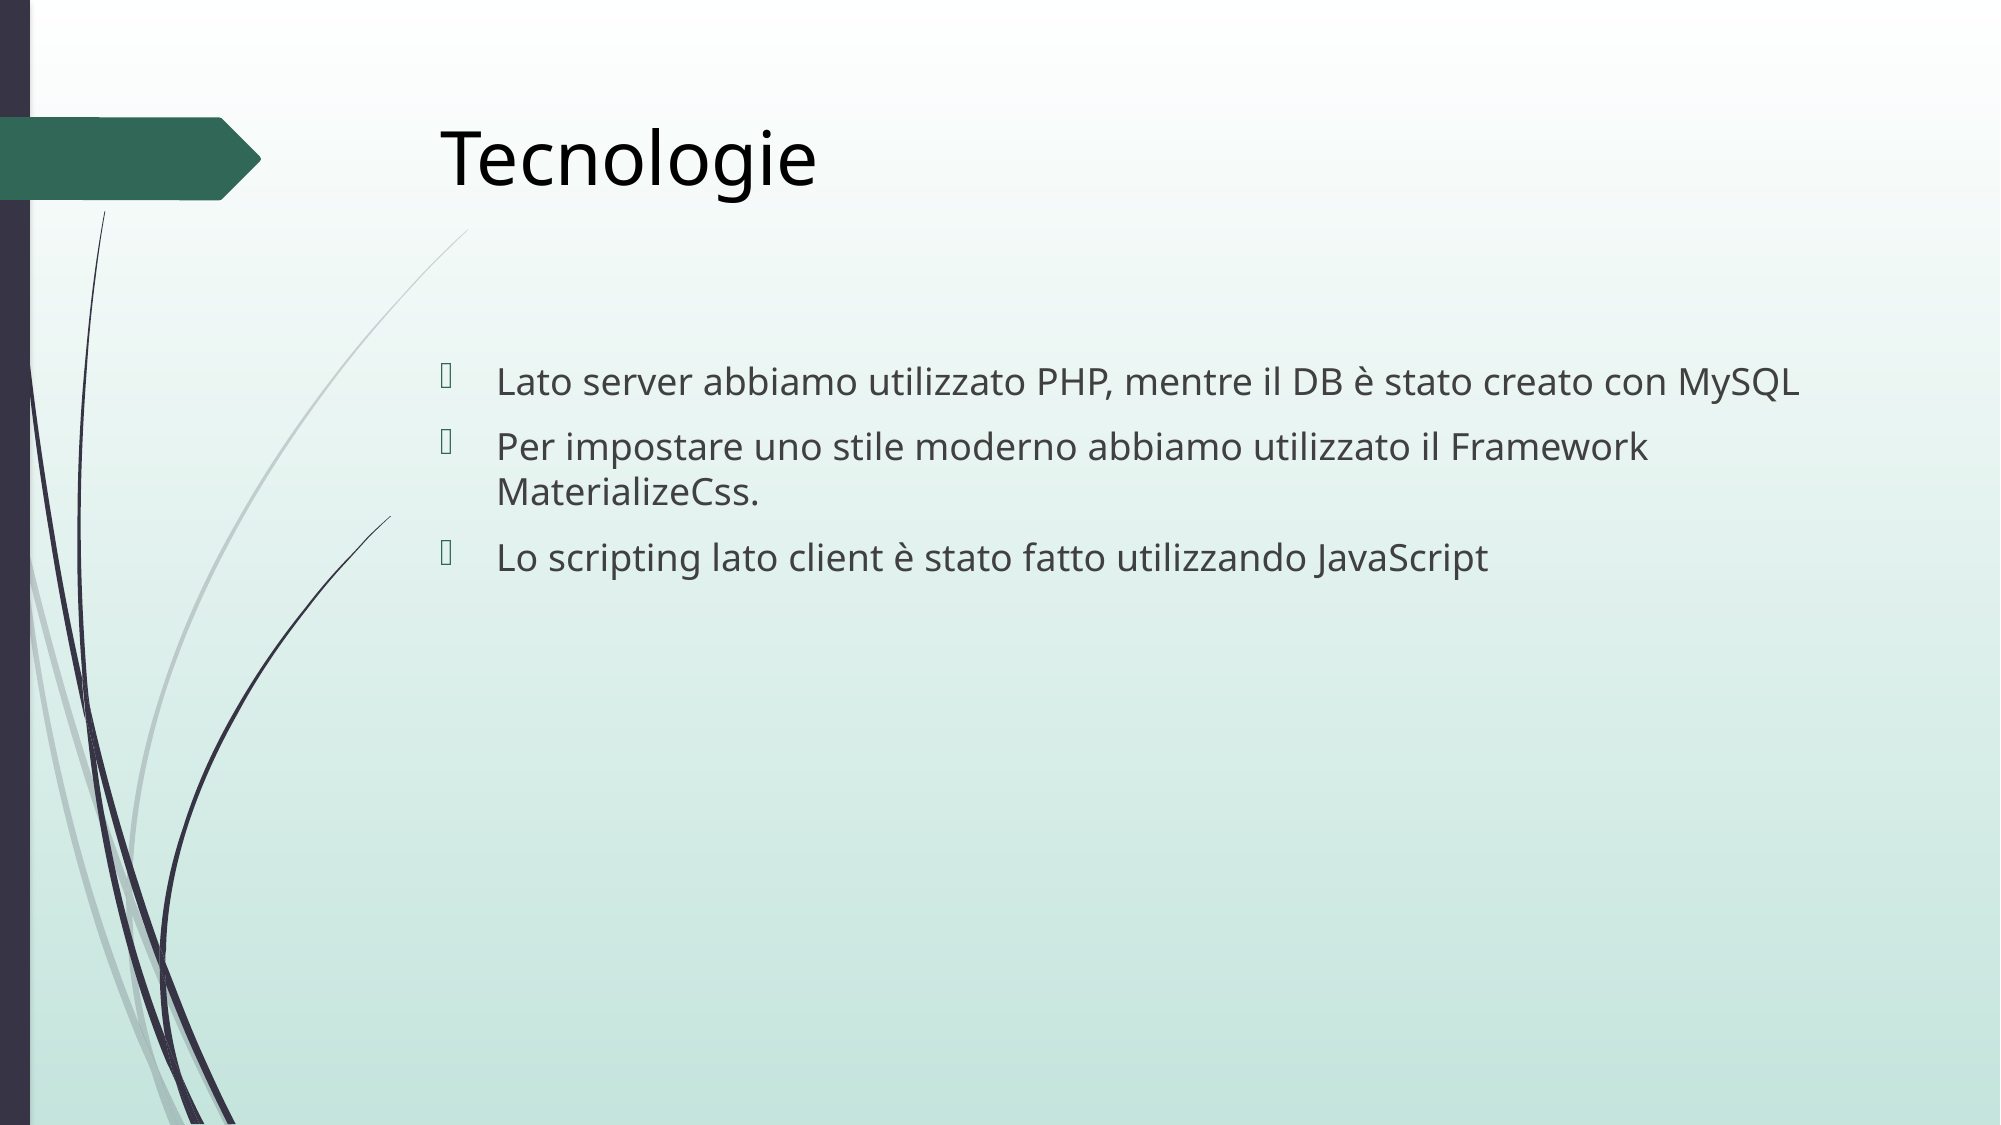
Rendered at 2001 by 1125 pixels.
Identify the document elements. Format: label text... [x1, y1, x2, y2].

title Tecnologie [425, 102, 1888, 313]
list Lato server abbiamo utilizzato PHP, mentre il DB è stato creato con MySQL Per impostare uno stile moderno abbiamo utilizzato il Framework MaterializeCss. Lo scripting lato client è stato fatto utilizzando JavaScript [424, 350, 1888, 970]
